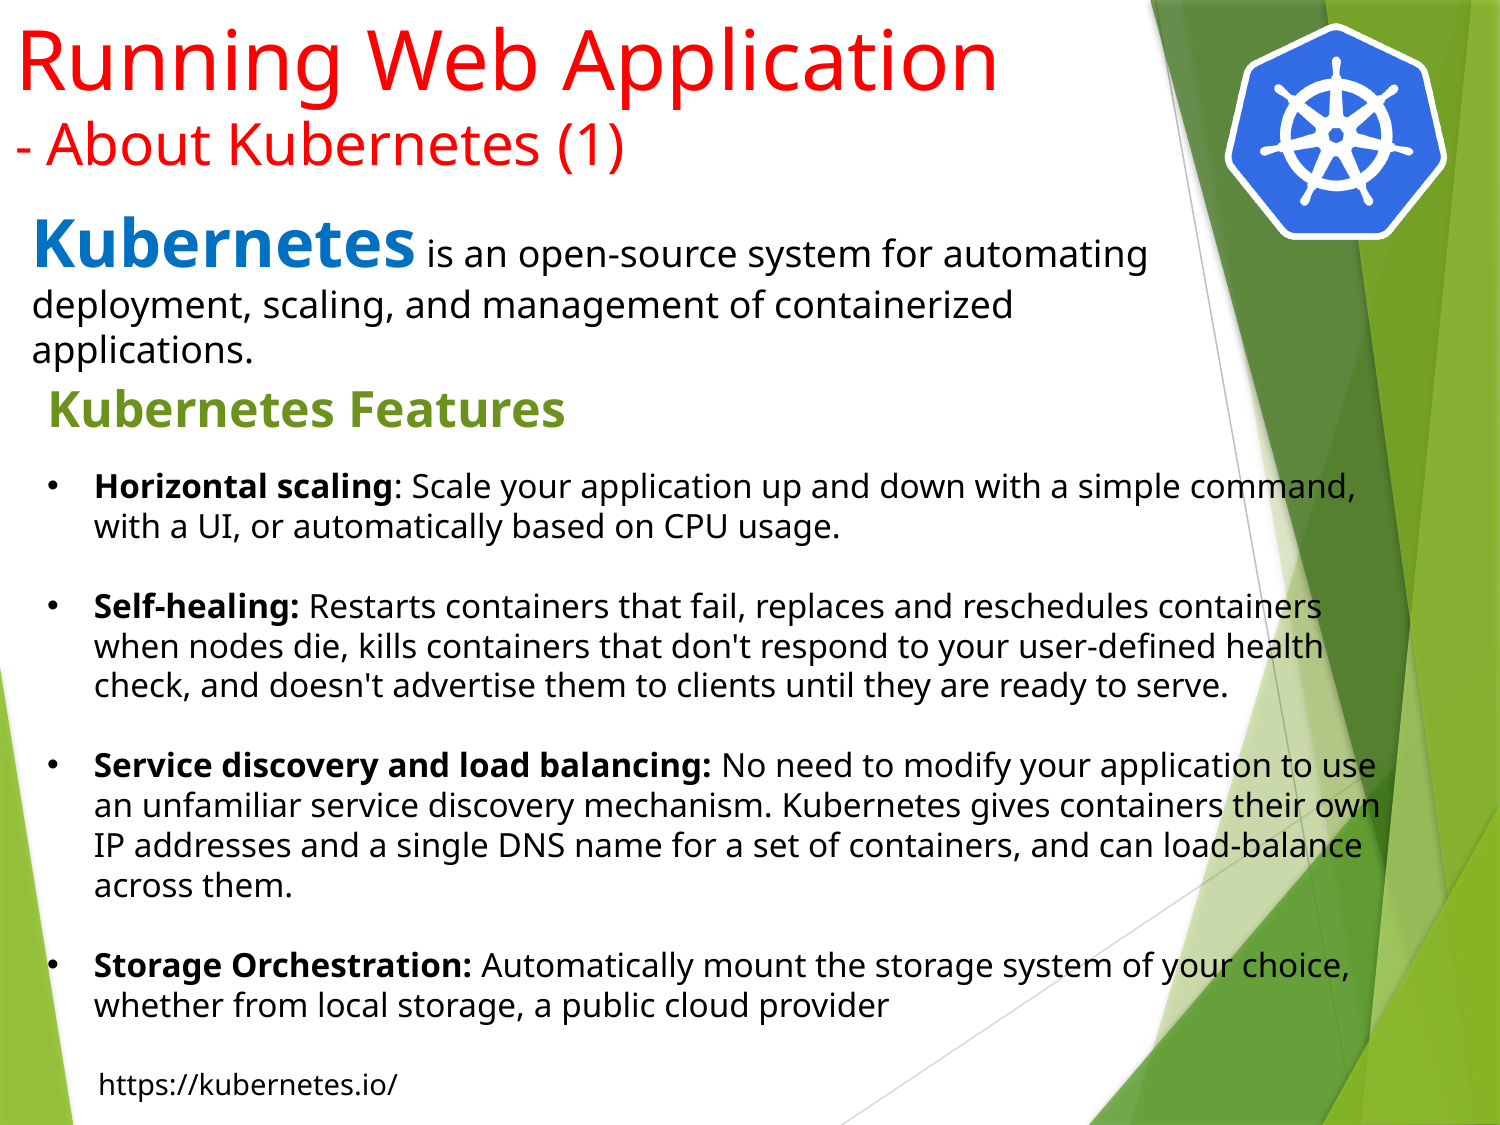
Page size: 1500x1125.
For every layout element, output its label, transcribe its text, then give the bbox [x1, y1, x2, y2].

text_box https://kubernetes.io/ [83, 1058, 414, 1109]
text_box Running Web Application - About Kubernetes (1) [0, 0, 1500, 237]
text_box Kubernetes Features Horizontal scaling: Scale your application up and down with a simple command, with a UI, or automatically based on CPU usage. Self-healing: Restarts containers that fail, replaces and reschedules containers when nodes die, kills containers that don't respond to your user-defined health check, and doesn't advertise them to clients until they are ready to serve. Service discovery and load balancing: No need to modify your application to use an unfamiliar service discovery mechanism. Kubernetes gives containers their own IP addresses and a single DNS name for a set of containers, and can load-balance across them. Storage Orchestration: Automatically mount the storage system of your choice, whether from local storage, a public cloud provider [32, 370, 1412, 1032]
text_box Kubernetes is an open-source system for automating deployment, scaling, and management of containerized applications. [16, 193, 1225, 379]
picture [1223, 23, 1447, 240]
